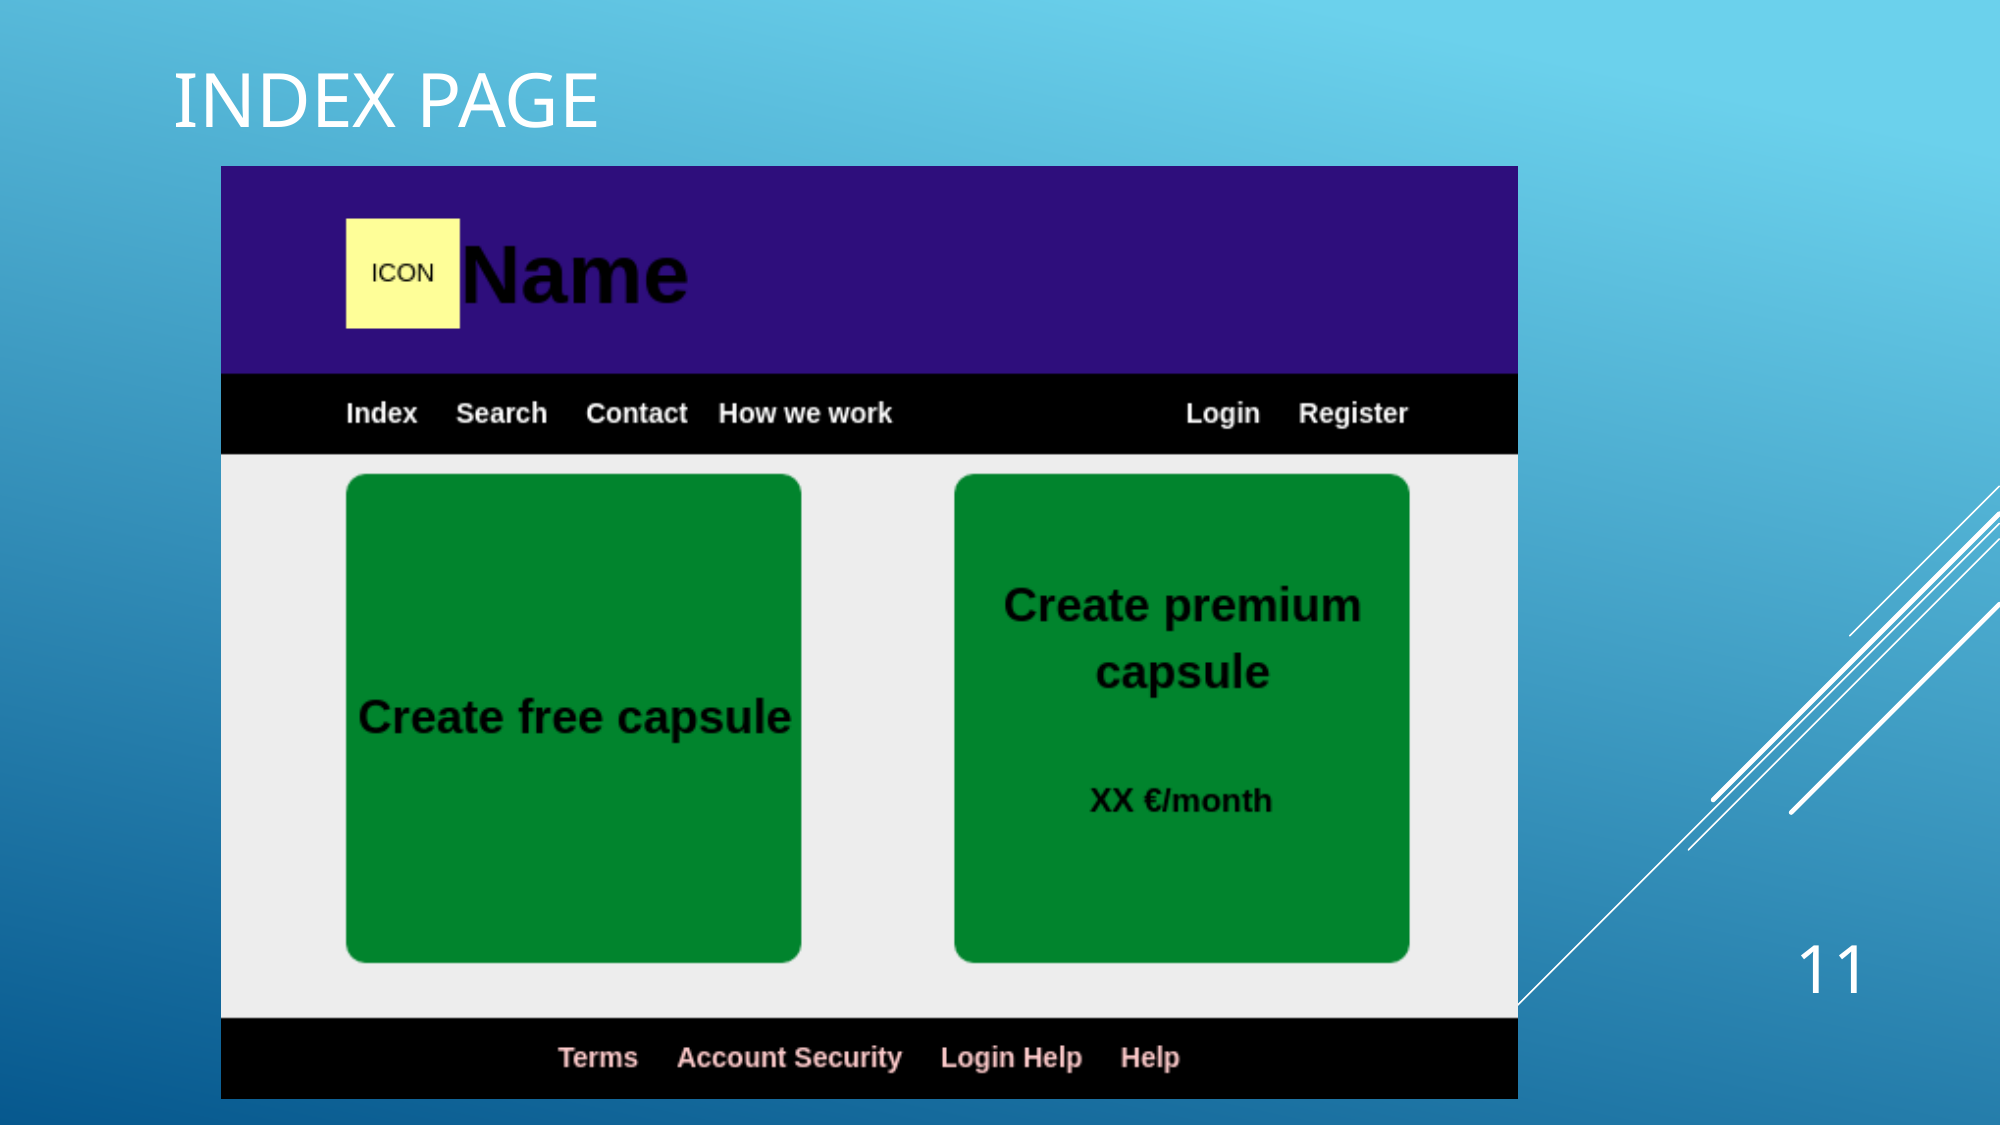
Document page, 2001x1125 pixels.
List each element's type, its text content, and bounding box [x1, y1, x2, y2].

title INDEX PAGE [158, 0, 1559, 221]
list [221, 166, 1518, 1099]
slide_number 11 [1700, 915, 1888, 1025]
